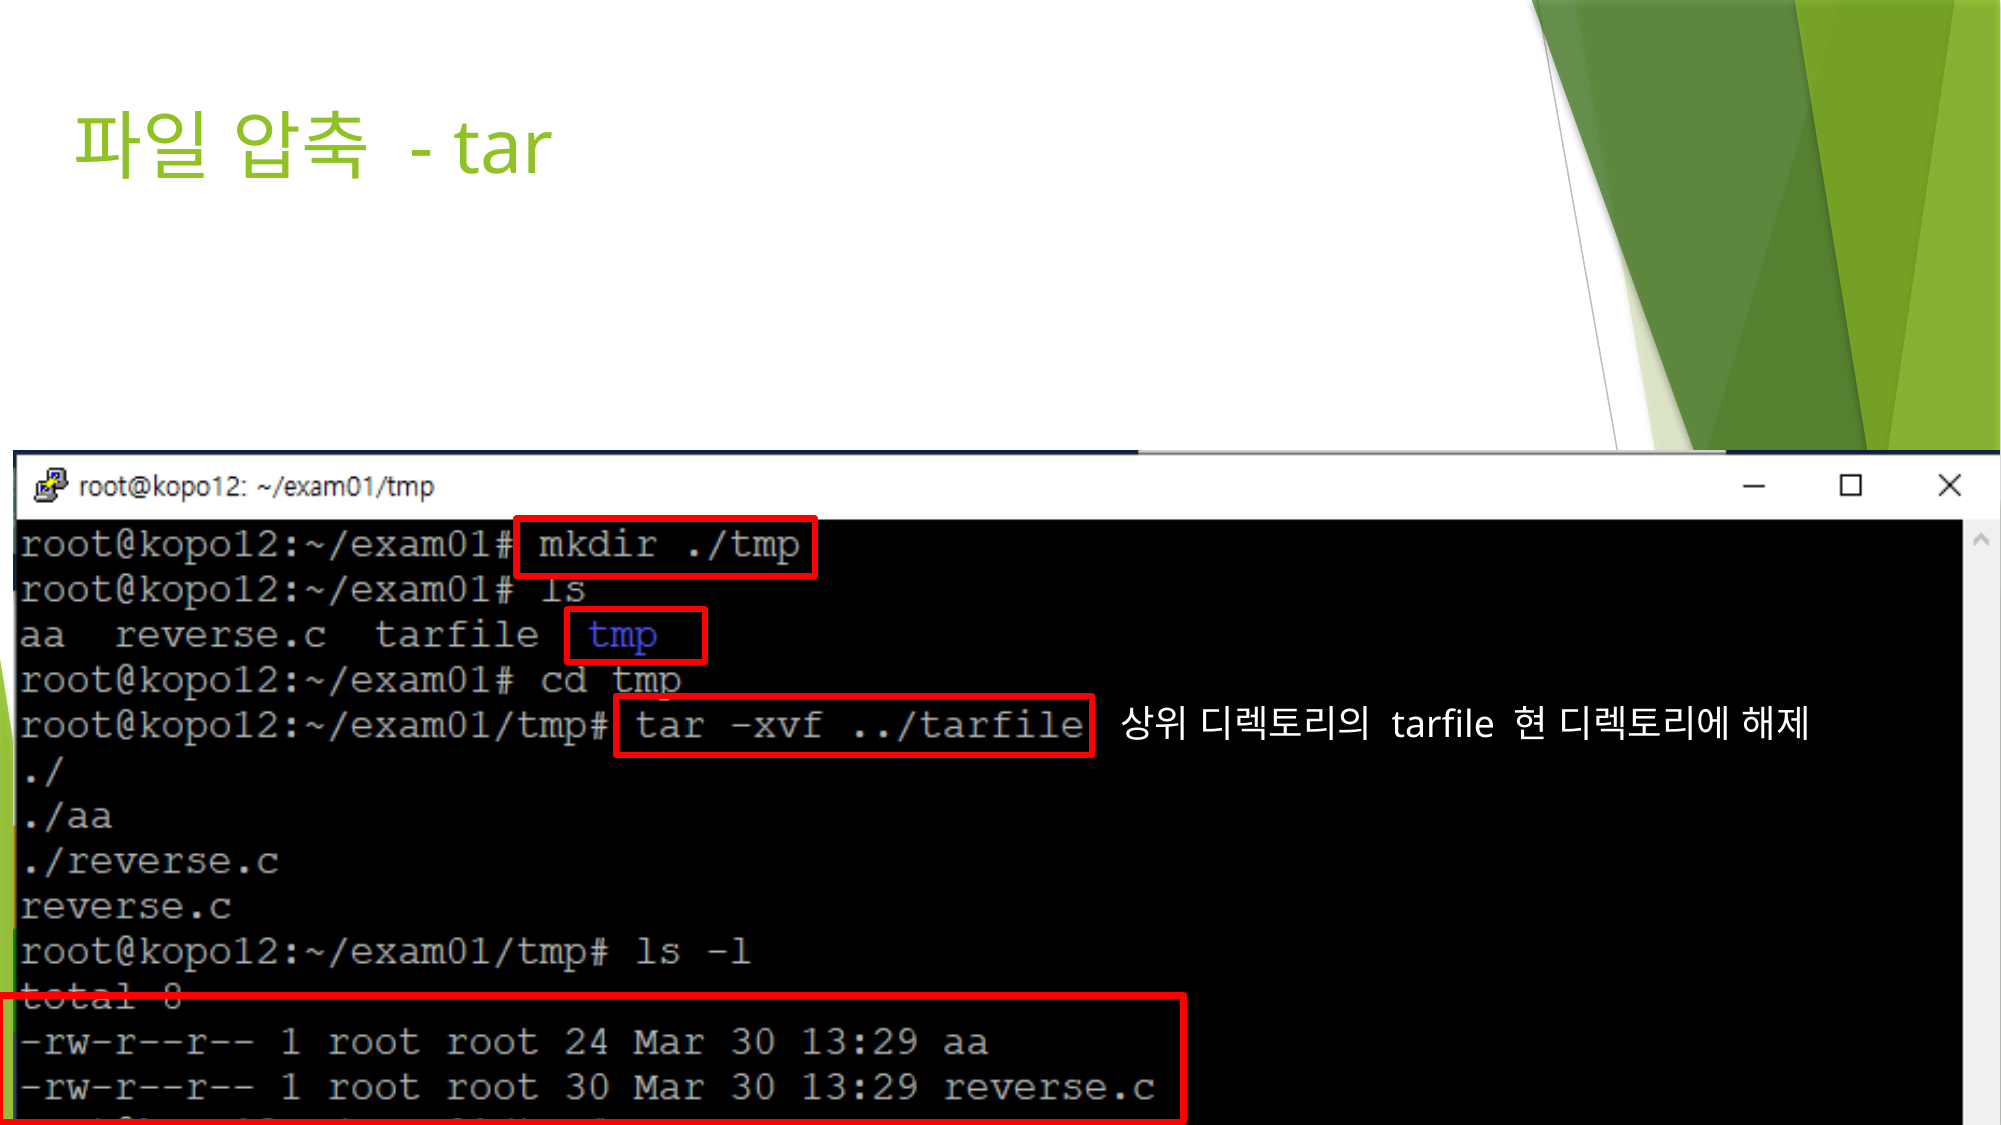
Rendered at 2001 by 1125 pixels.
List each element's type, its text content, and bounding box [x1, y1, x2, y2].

text_box [0, 994, 8, 1124]
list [12, 449, 2000, 1125]
title 파일 압축 - tar [58, 90, 1469, 308]
